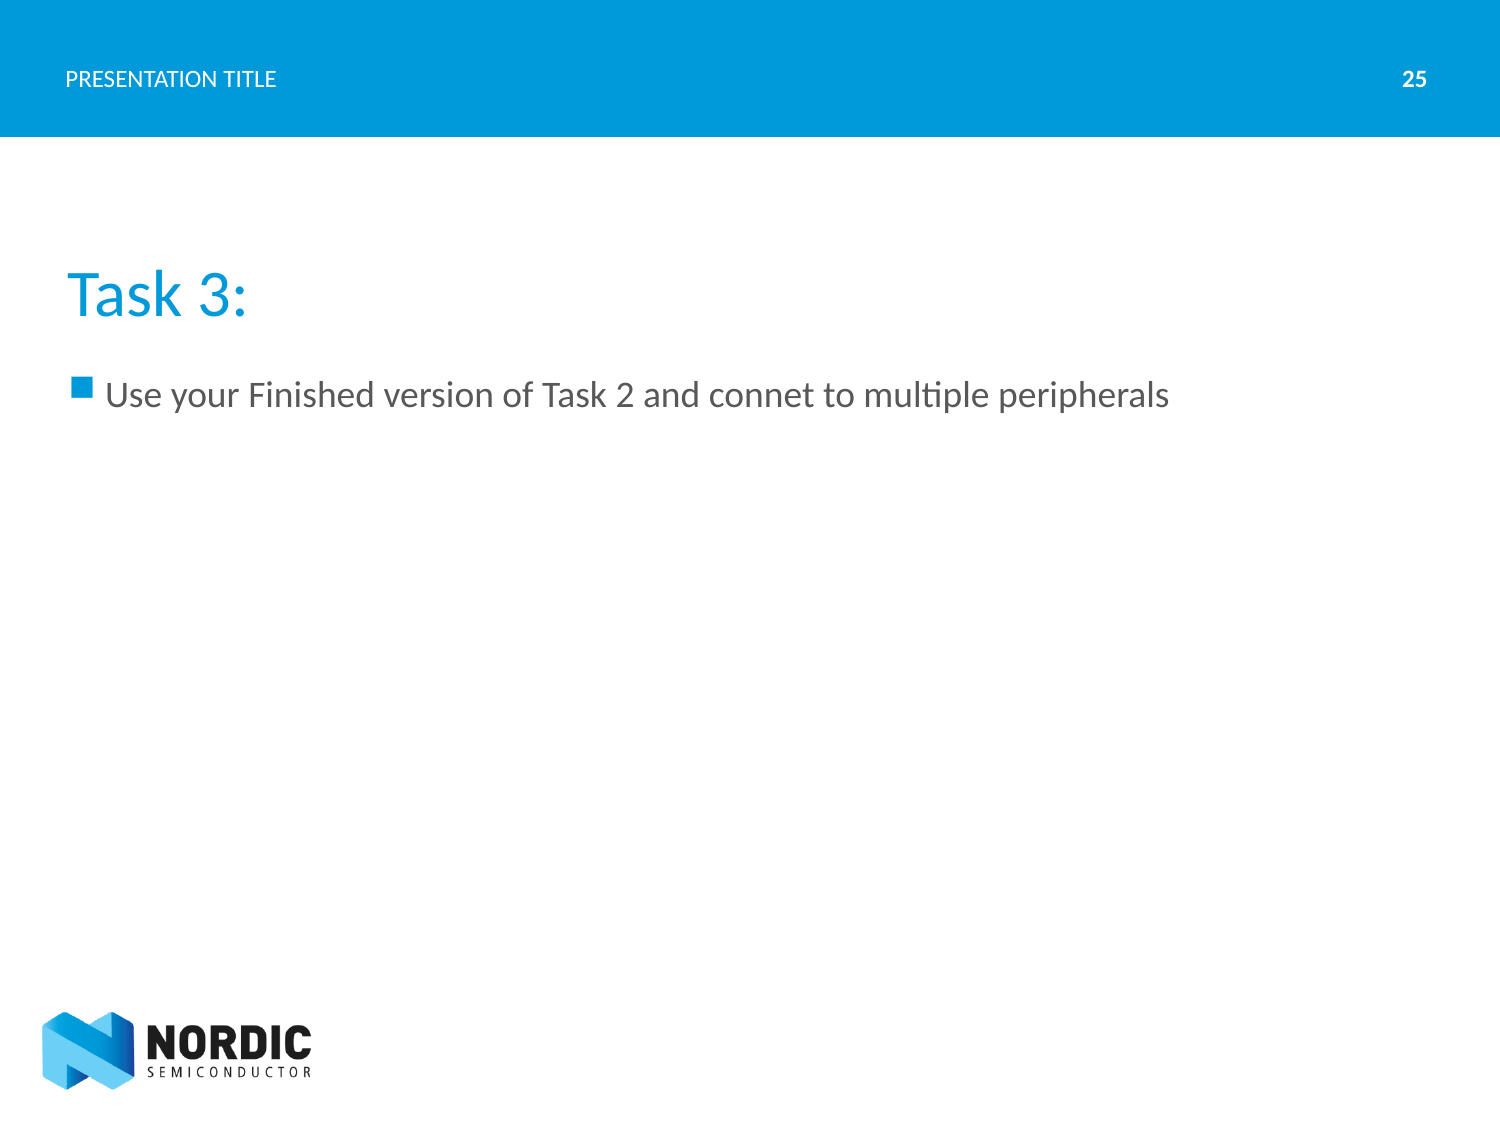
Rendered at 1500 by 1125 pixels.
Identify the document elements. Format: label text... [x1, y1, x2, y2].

list Use your Finished version of Task 2 and connet to multiple peripherals [52, 362, 1443, 965]
picture [20, 937, 340, 1125]
title Task 3: [52, 149, 1443, 338]
slide_number 25 [1332, 47, 1443, 108]
footer PRESENTATION TITLE [50, 55, 526, 97]
